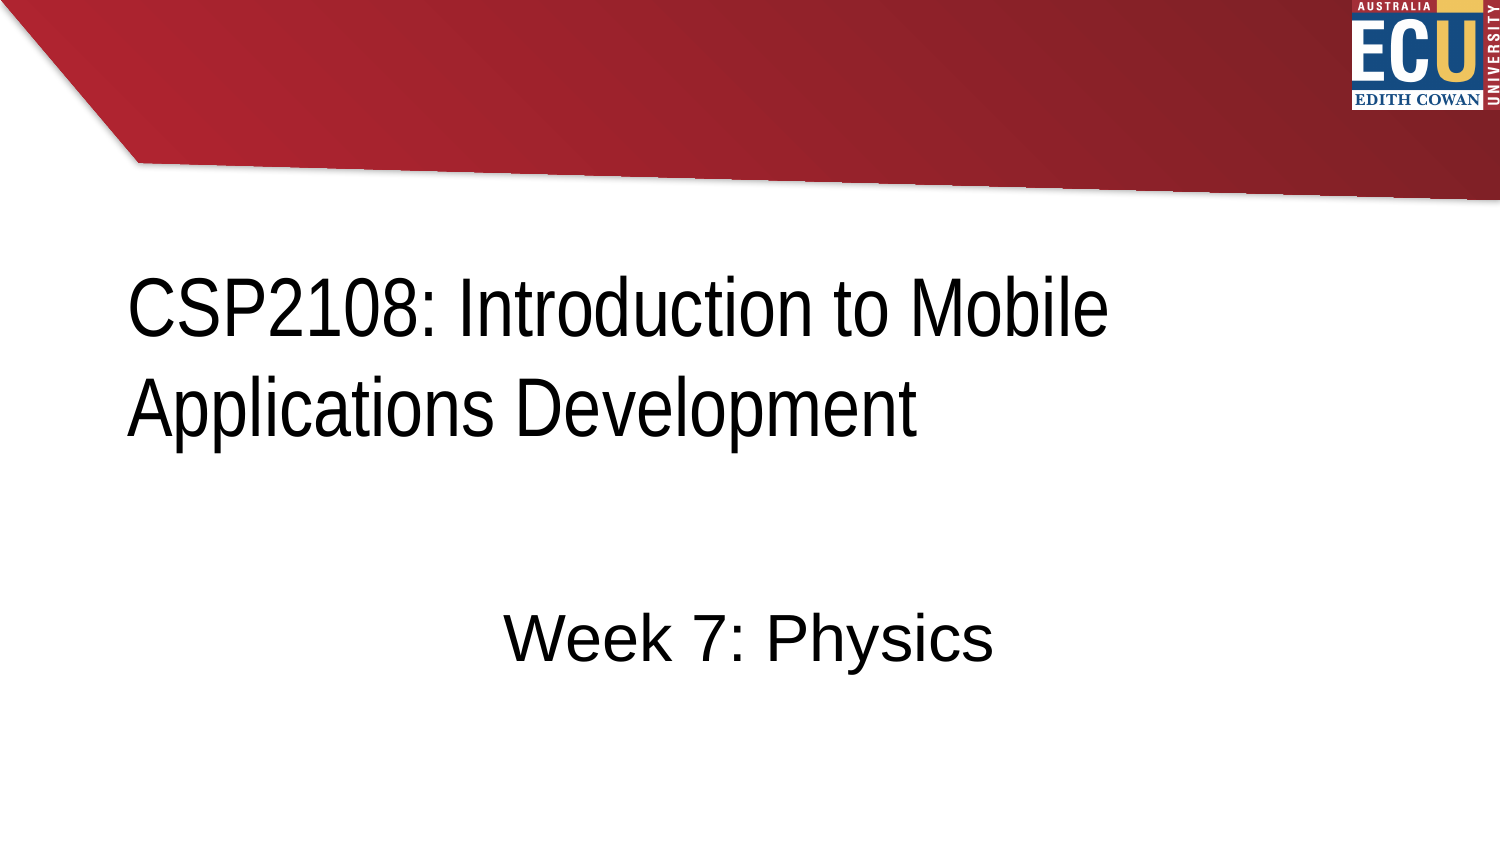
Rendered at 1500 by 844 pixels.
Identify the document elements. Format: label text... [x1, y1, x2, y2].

picture [1352, 0, 1500, 110]
title CSP2108: Introduction to Mobile Applications Development [112, 262, 1388, 443]
subtitle Week 7: Physics [225, 587, 1275, 694]
